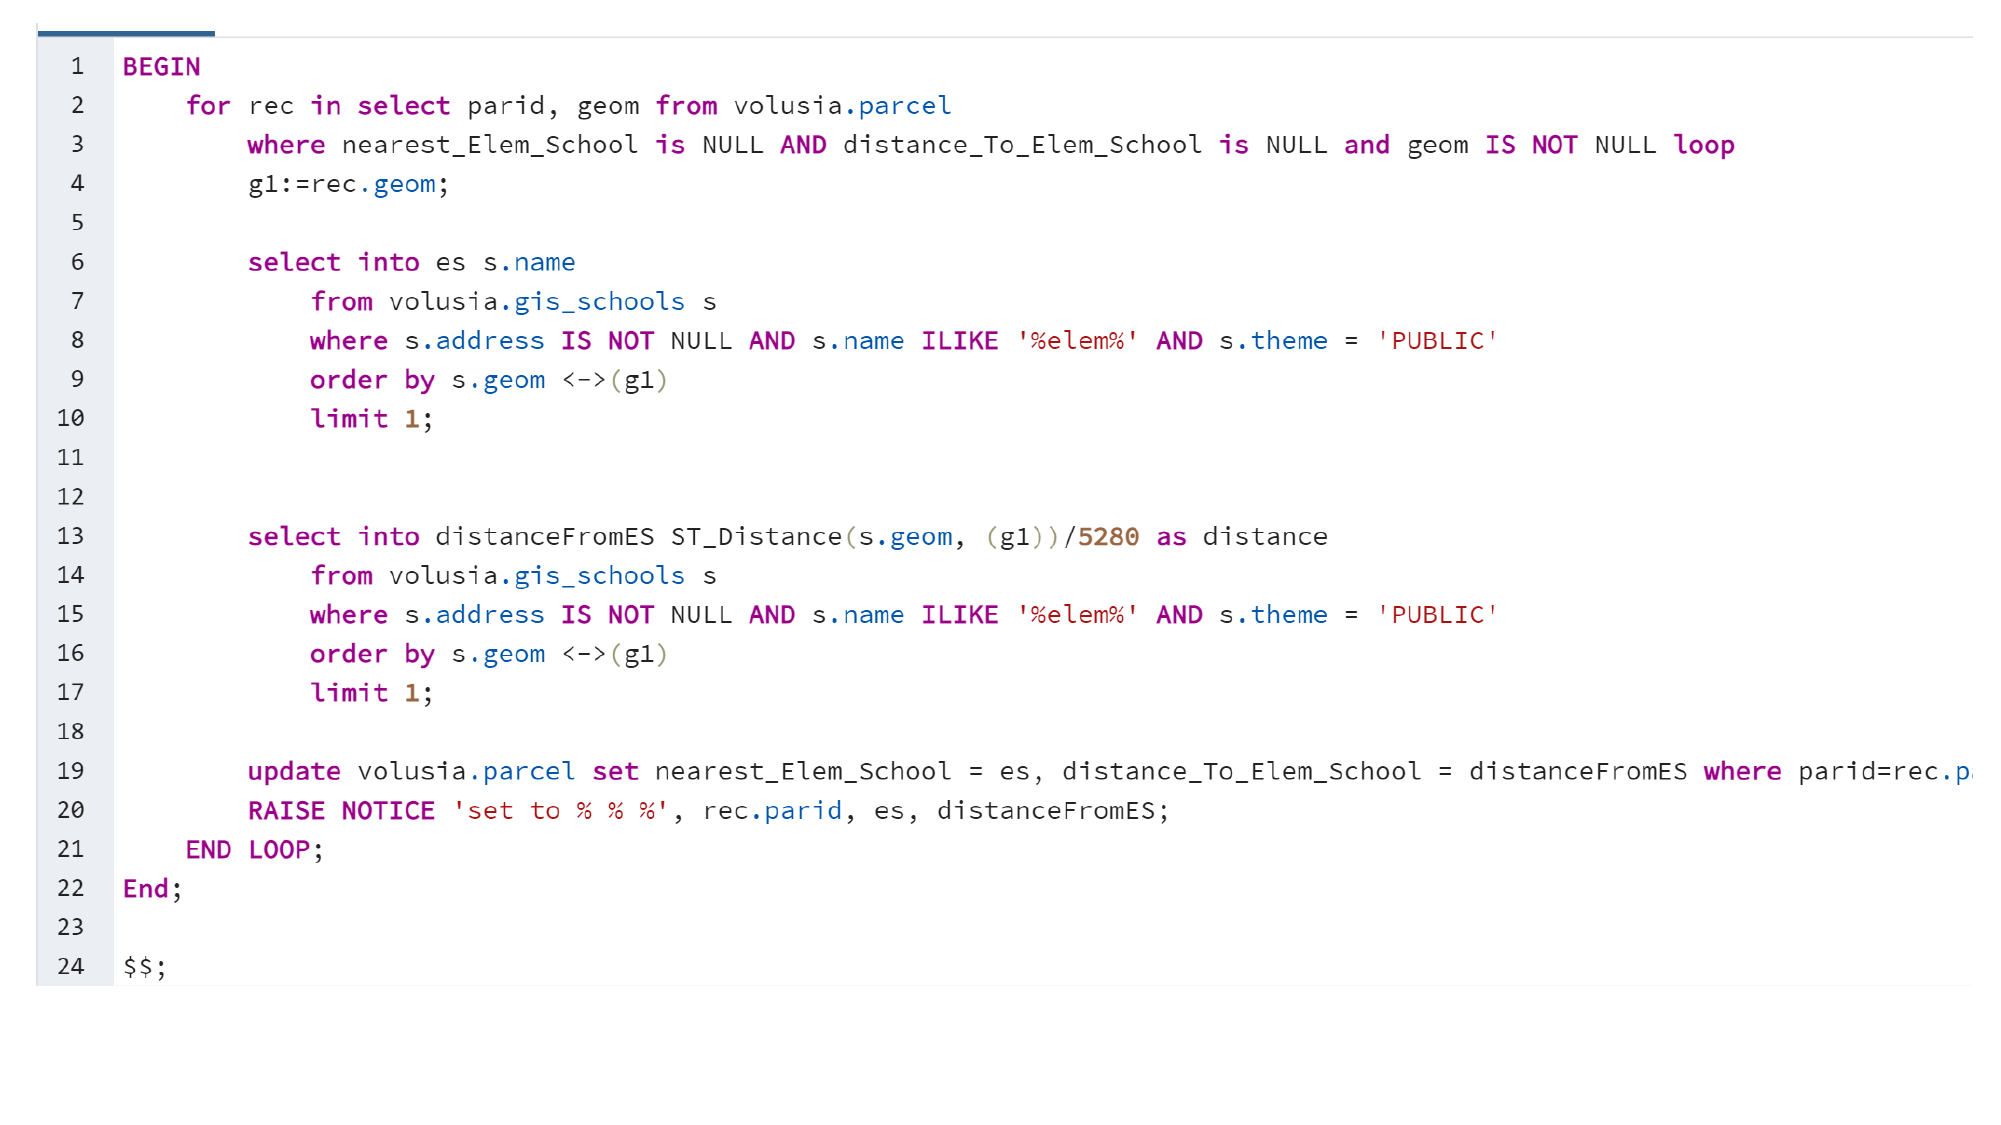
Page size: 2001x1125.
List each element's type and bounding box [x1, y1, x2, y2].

picture [36, 23, 1973, 986]
